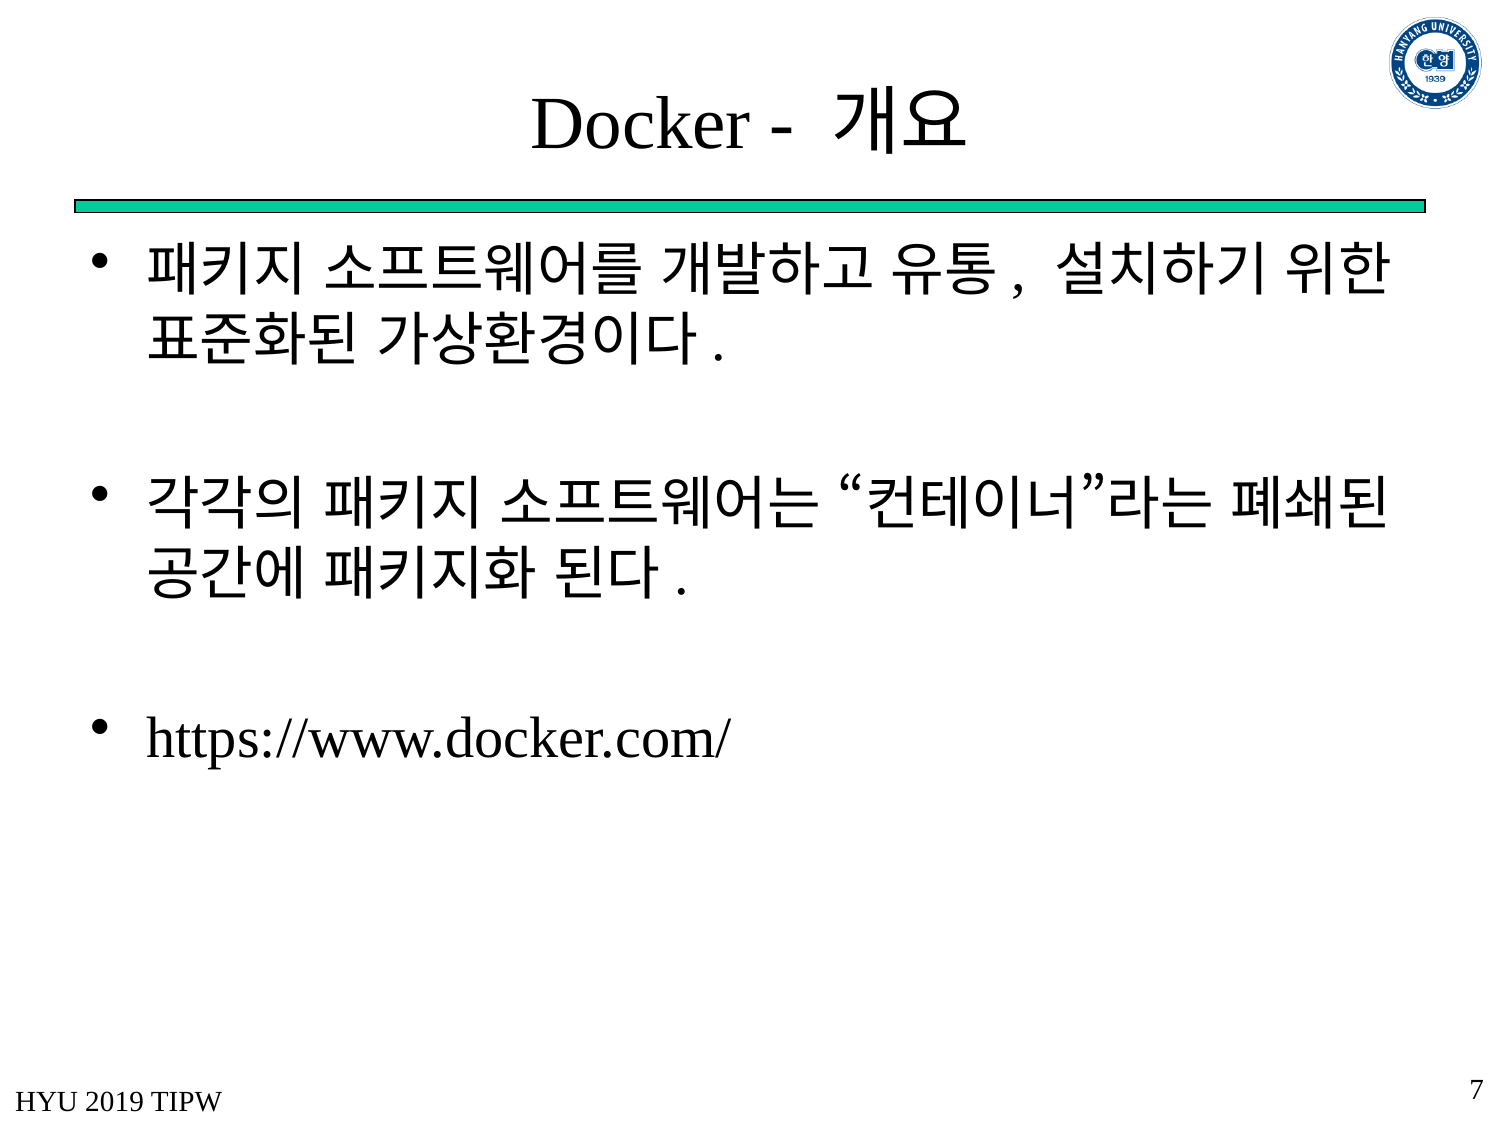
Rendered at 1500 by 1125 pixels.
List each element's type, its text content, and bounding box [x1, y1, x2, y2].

footer HYU 2019 TIPW [0, 1074, 476, 1125]
picture [1387, 15, 1483, 110]
title Docker - 개요 [75, 50, 1425, 188]
list 패키지 소프트웨어를 개발하고 유통, 설치하기 위한 표준화된 가상환경이다. 각각의 패키지 소프트웨어는 “컨테이너”라는 폐쇄된 공간에 패키지화 된다. https://www.docker.com/ [75, 224, 1425, 1038]
slide_number 7 [1186, 1062, 1500, 1125]
